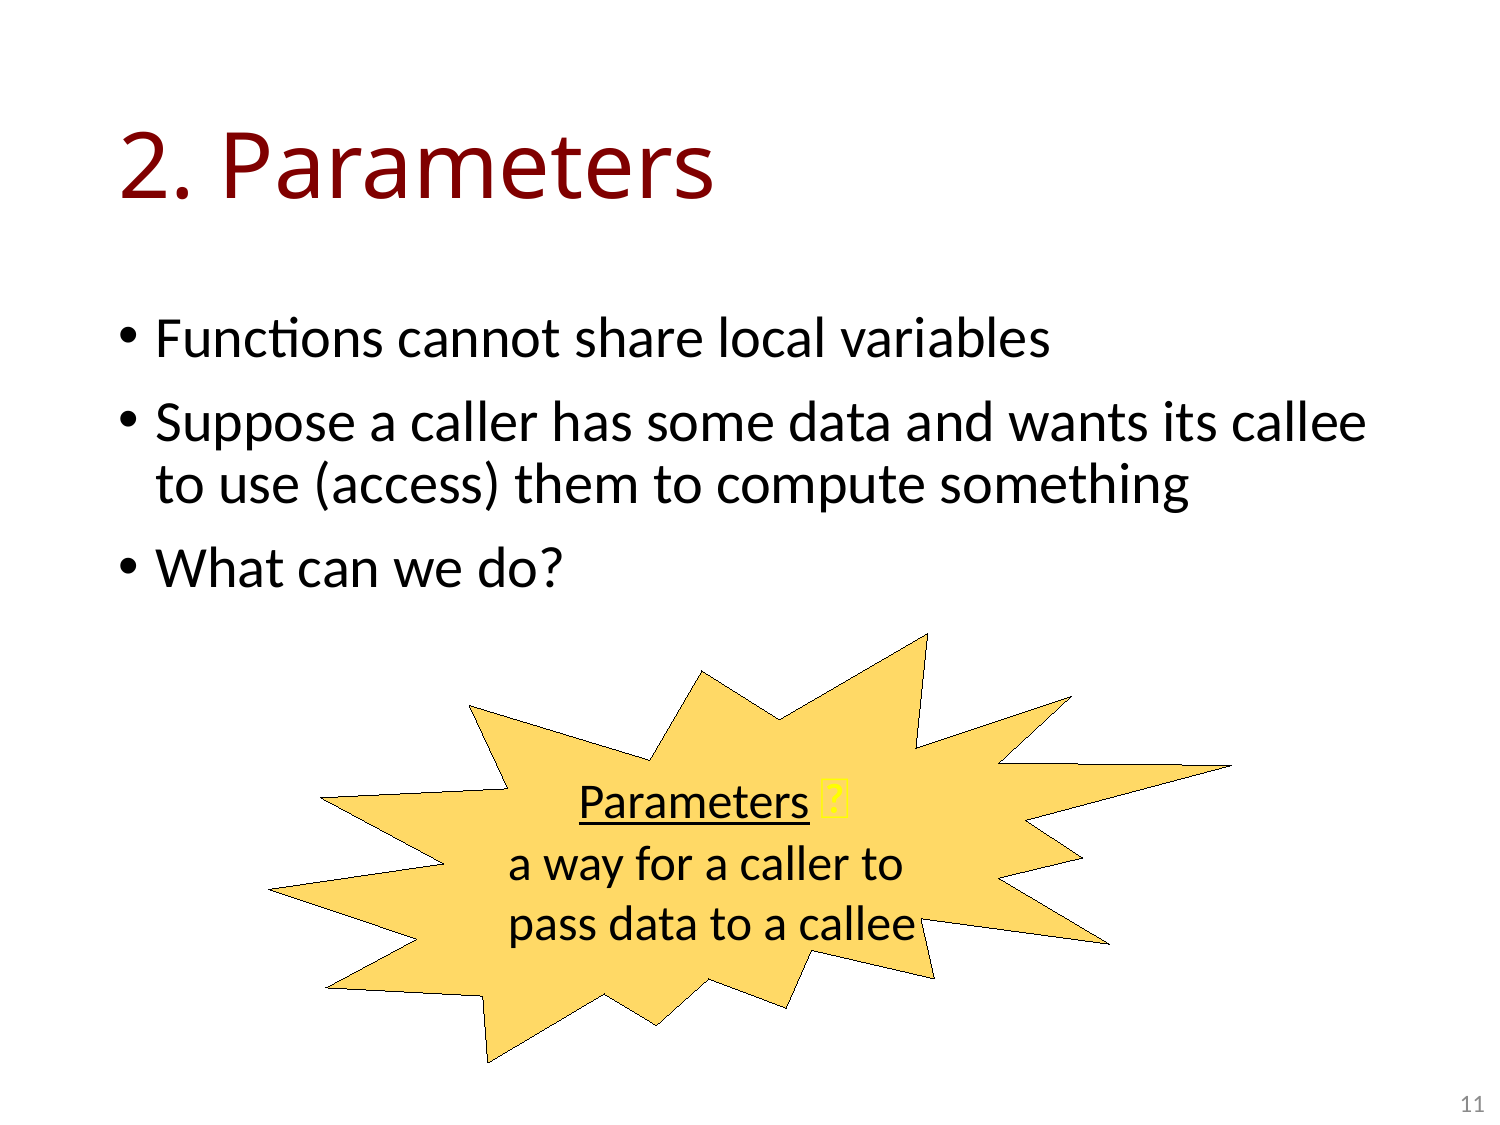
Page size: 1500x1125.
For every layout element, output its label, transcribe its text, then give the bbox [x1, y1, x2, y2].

list Functions cannot share local variables Suppose a caller has some data and wants its callee to use (access) them to compute something What can we do? [103, 299, 1397, 1014]
text_box Parameters 💡 a way for a caller to pass data to a callee [268, 633, 1232, 1063]
slide_number 11 [1162, 1065, 1500, 1125]
title 2. Parameters [103, 59, 1397, 278]
